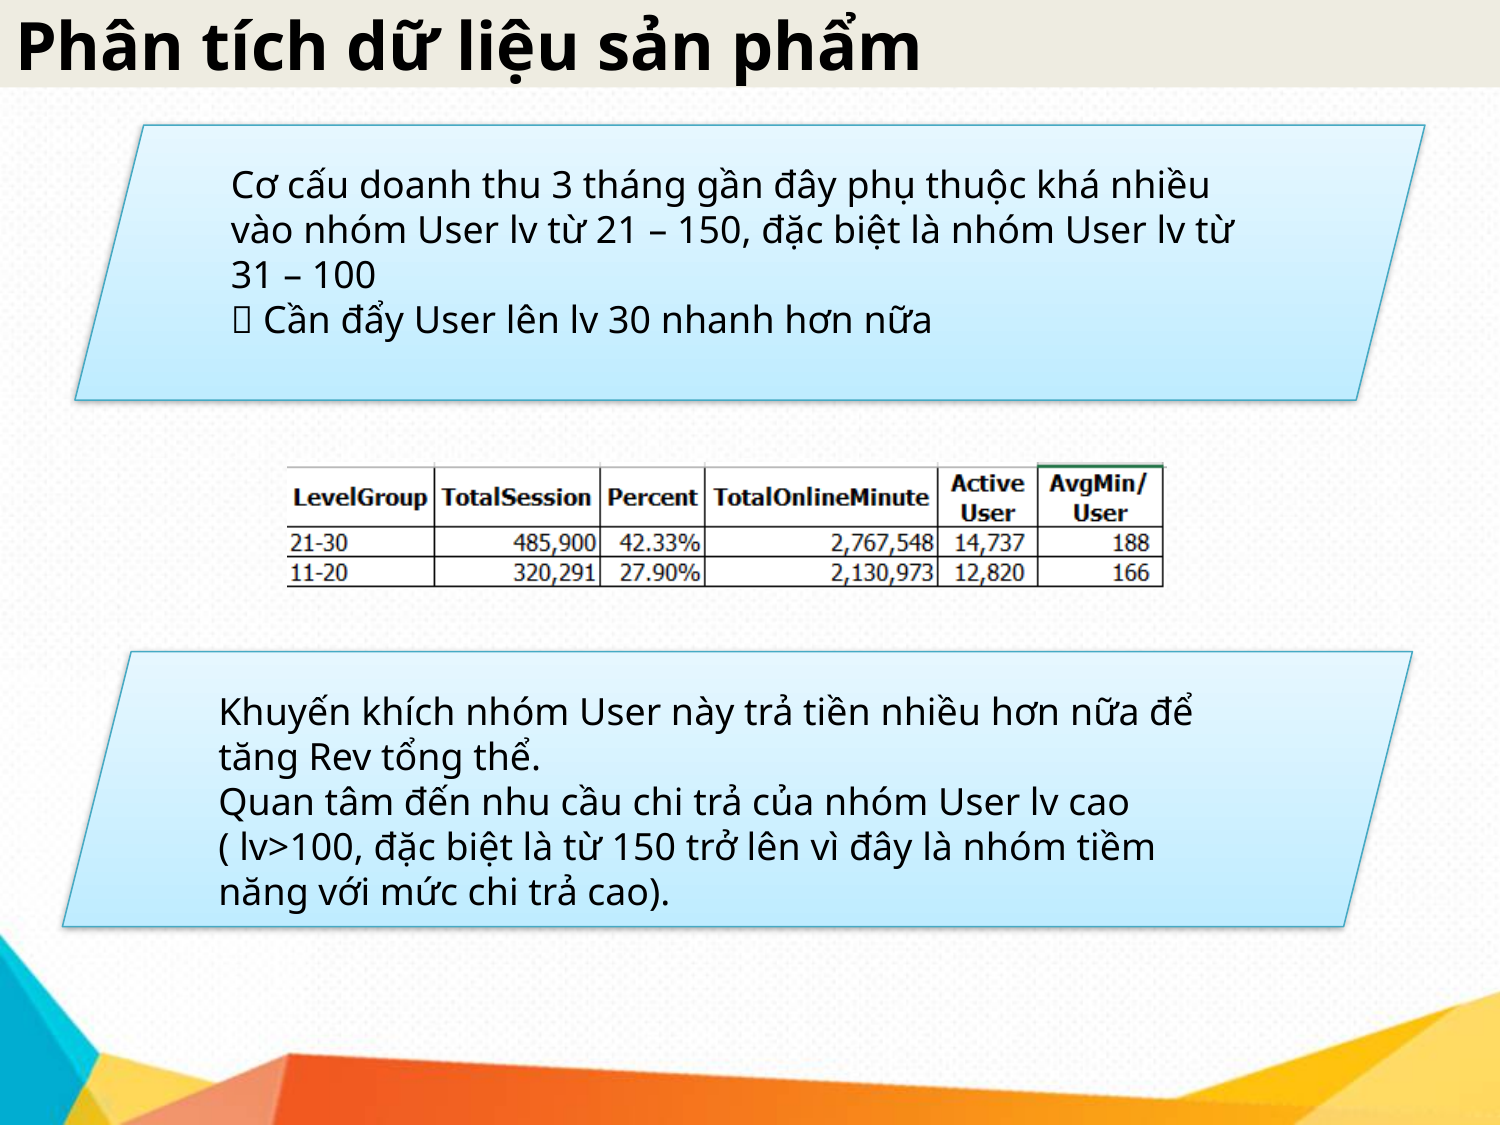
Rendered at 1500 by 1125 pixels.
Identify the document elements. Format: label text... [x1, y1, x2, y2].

picture [0, 88, 1500, 1125]
text_box Cơ cấu doanh thu 3 tháng gần đây phụ thuộc khá nhiều vào nhóm User lv từ 21 – 150, đặc biệt là nhóm User lv từ 31 – 100  Cần đẩy User lên lv 30 nhanh hơn nữa [74, 124, 1426, 401]
text_box Khuyến khích nhóm User này trả tiền nhiều hơn nữa để tăng Rev tổng thể. Quan tâm đến nhu cầu chi trả của nhóm User lv cao ( lv>100, đặc biệt là từ 150 trở lên vì đây là nhóm tiềm năng với mức chi trả cao). [61, 650, 1414, 928]
title Phân tích dữ liệu sản phẩm [0, 0, 1500, 88]
